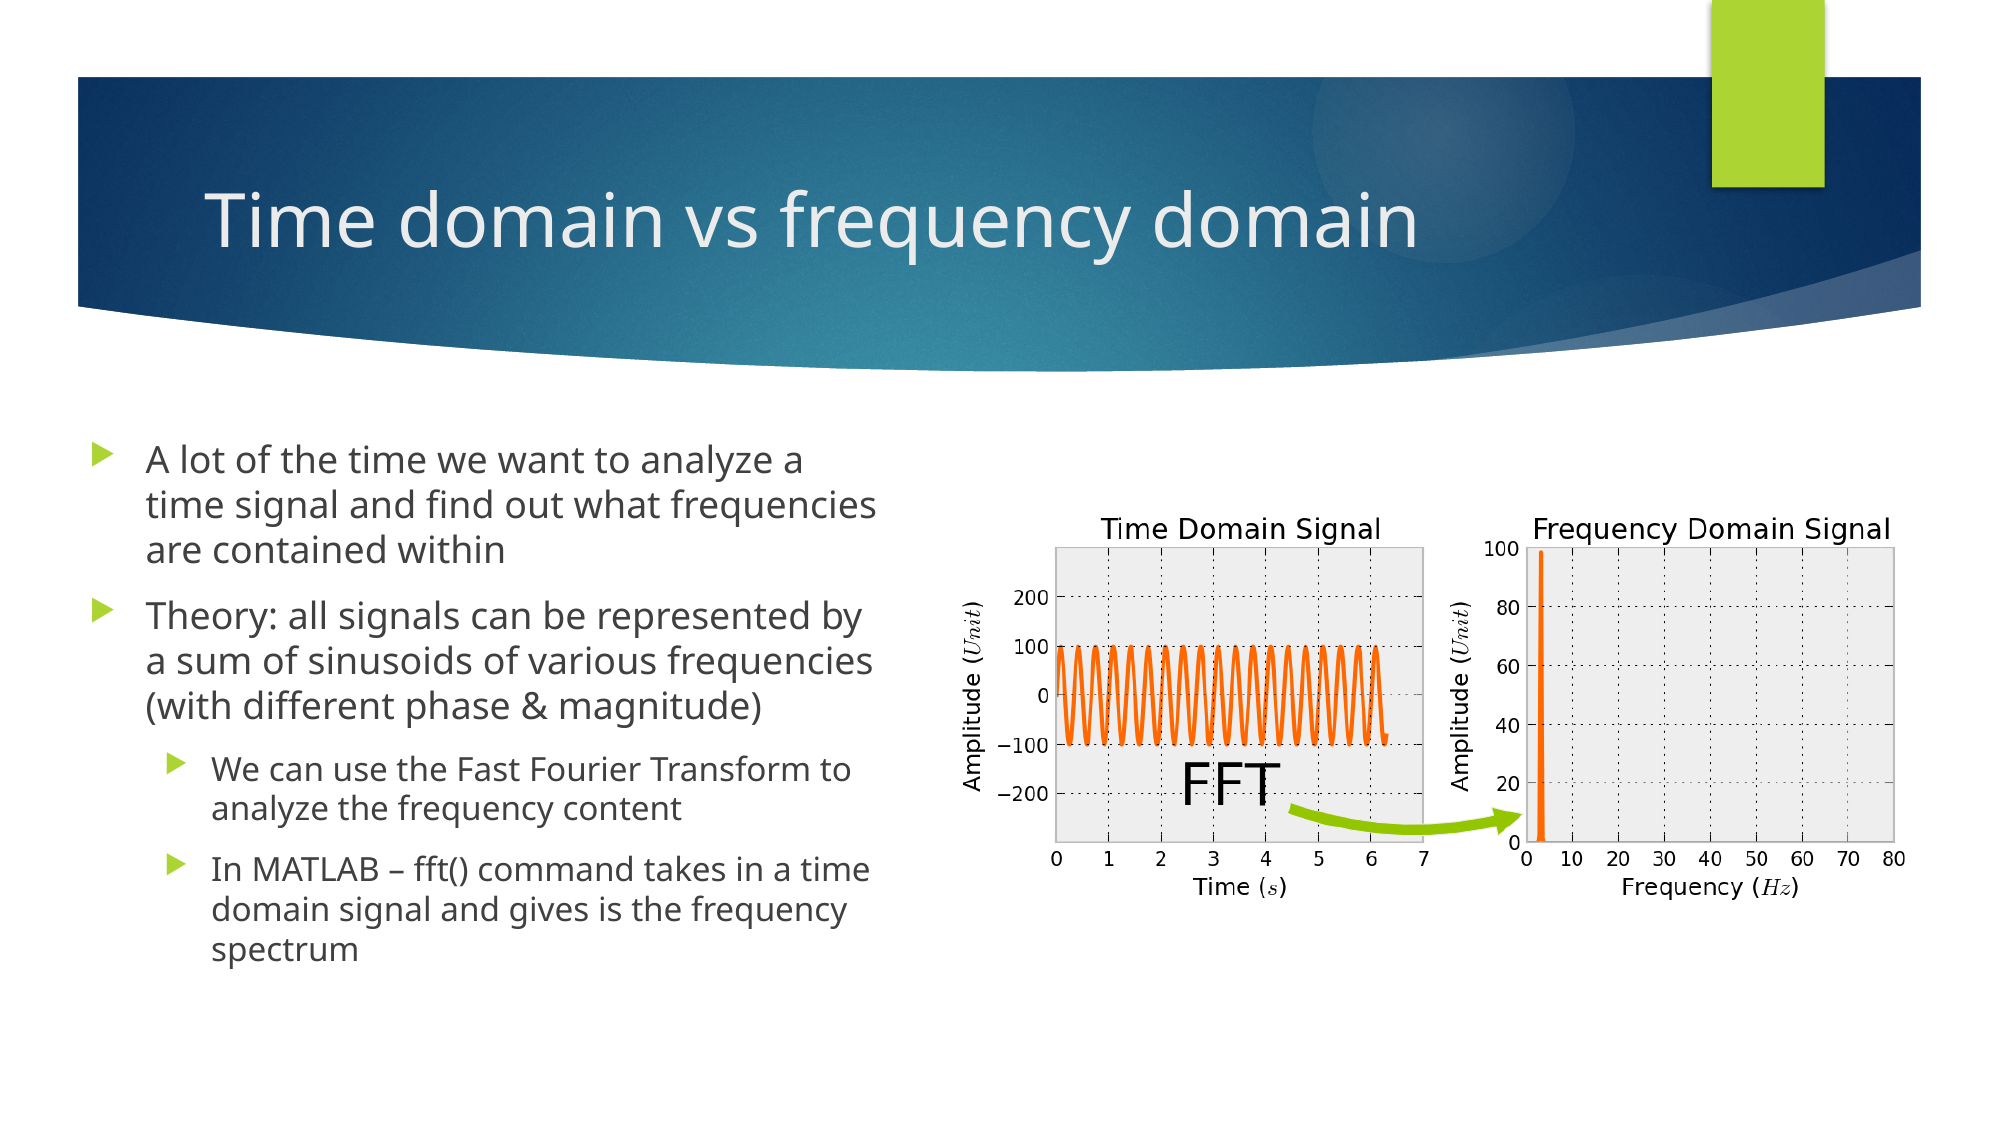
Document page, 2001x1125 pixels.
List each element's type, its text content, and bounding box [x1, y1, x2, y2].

picture [947, 502, 1920, 915]
title Time domain vs frequency domain [189, 159, 1627, 276]
list A lot of the time we want to analyze a time signal and find out what frequencies are contained within Theory: all signals can be represented by a sum of sinusoids of various frequencies (with different phase & magnitude) We can use the Fast Fourier Transform to analyze the frequency content In MATLAB – fft() command takes in a time domain signal and gives is the frequency spectrum [74, 428, 909, 989]
